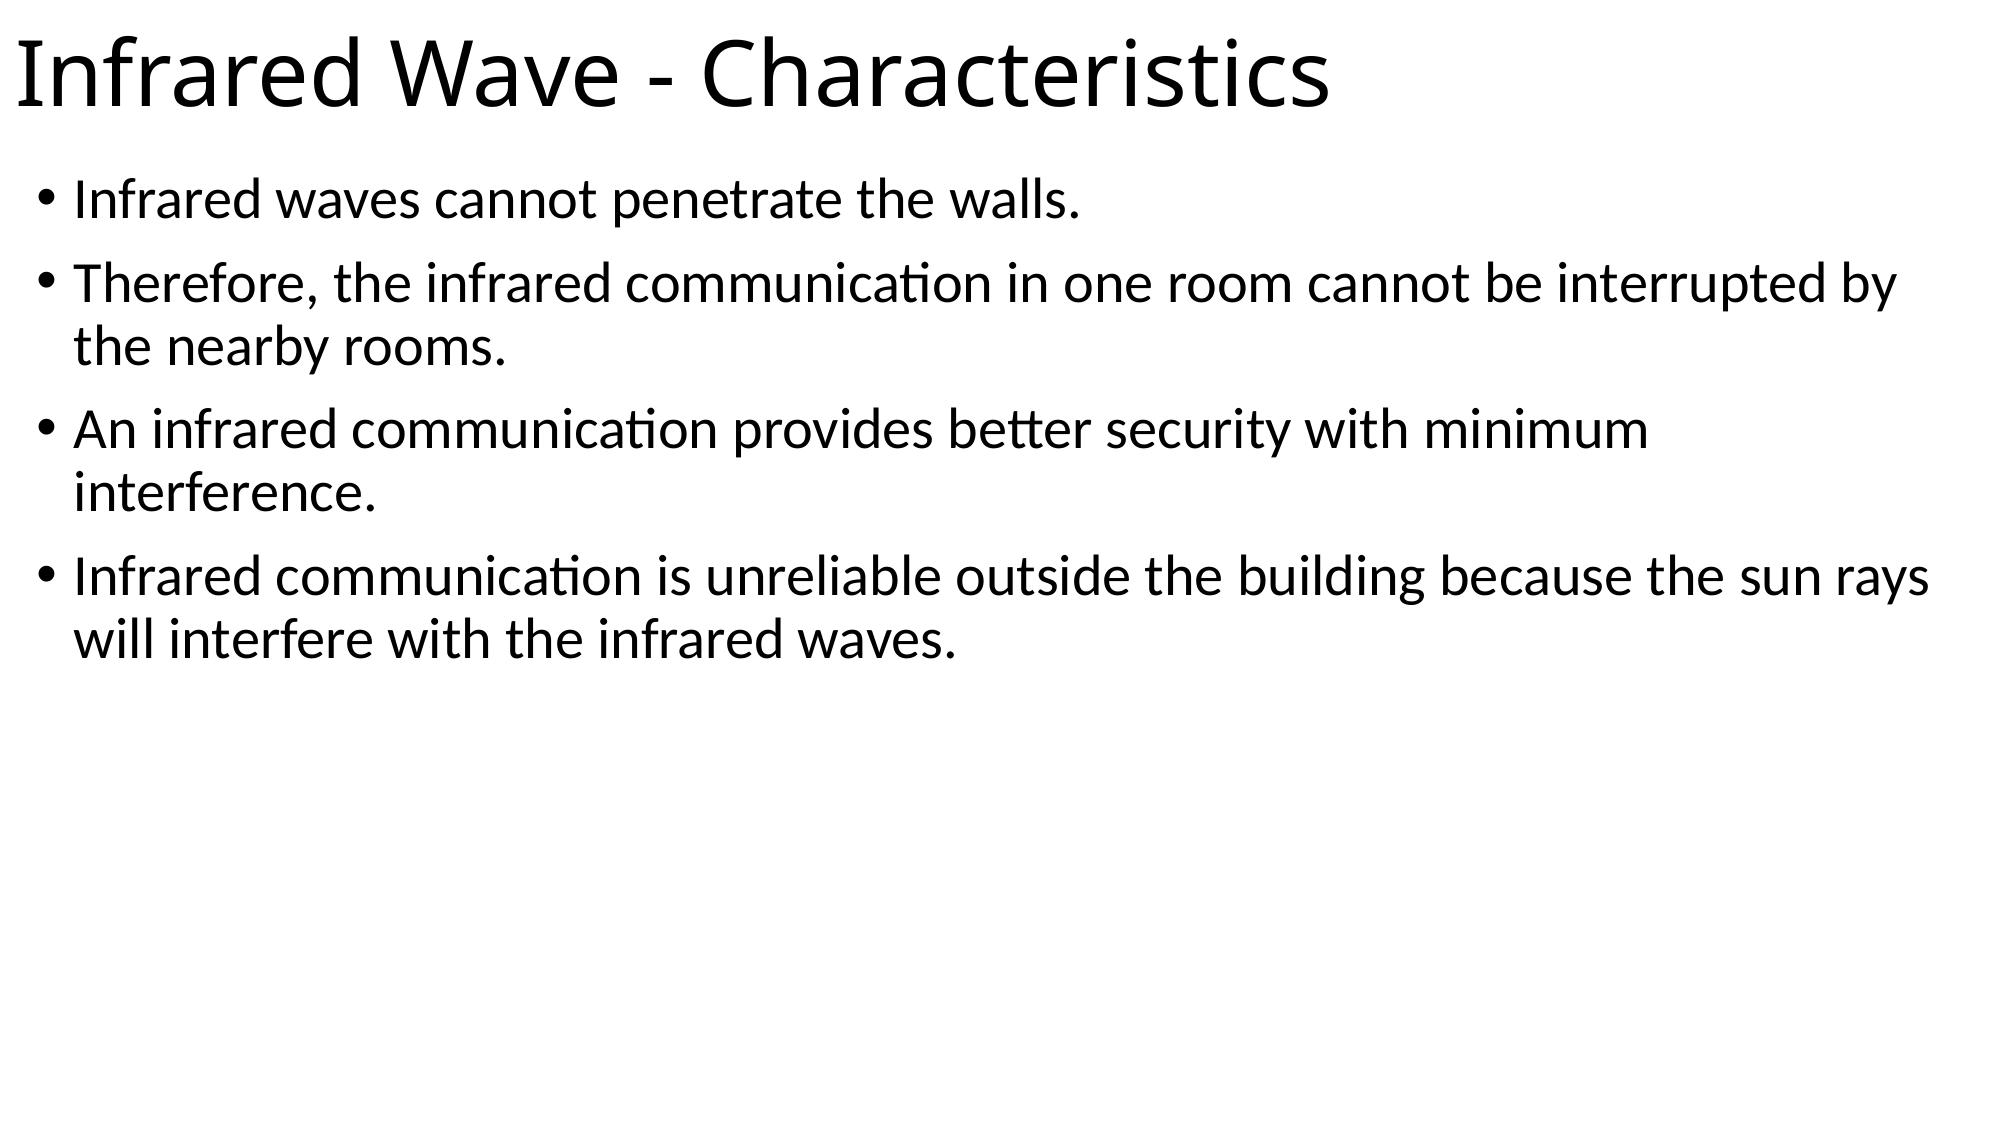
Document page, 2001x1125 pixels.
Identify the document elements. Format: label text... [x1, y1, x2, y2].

title Infrared Wave - Characteristics [0, 18, 2000, 136]
list Infrared waves cannot penetrate the walls. Therefore, the infrared communication in one room cannot be interrupted by the nearby rooms. An infrared communication provides better security with minimum interference. Infrared communication is unreliable outside the building because the sun rays will interfere with the infrared waves. [21, 160, 1979, 1078]
